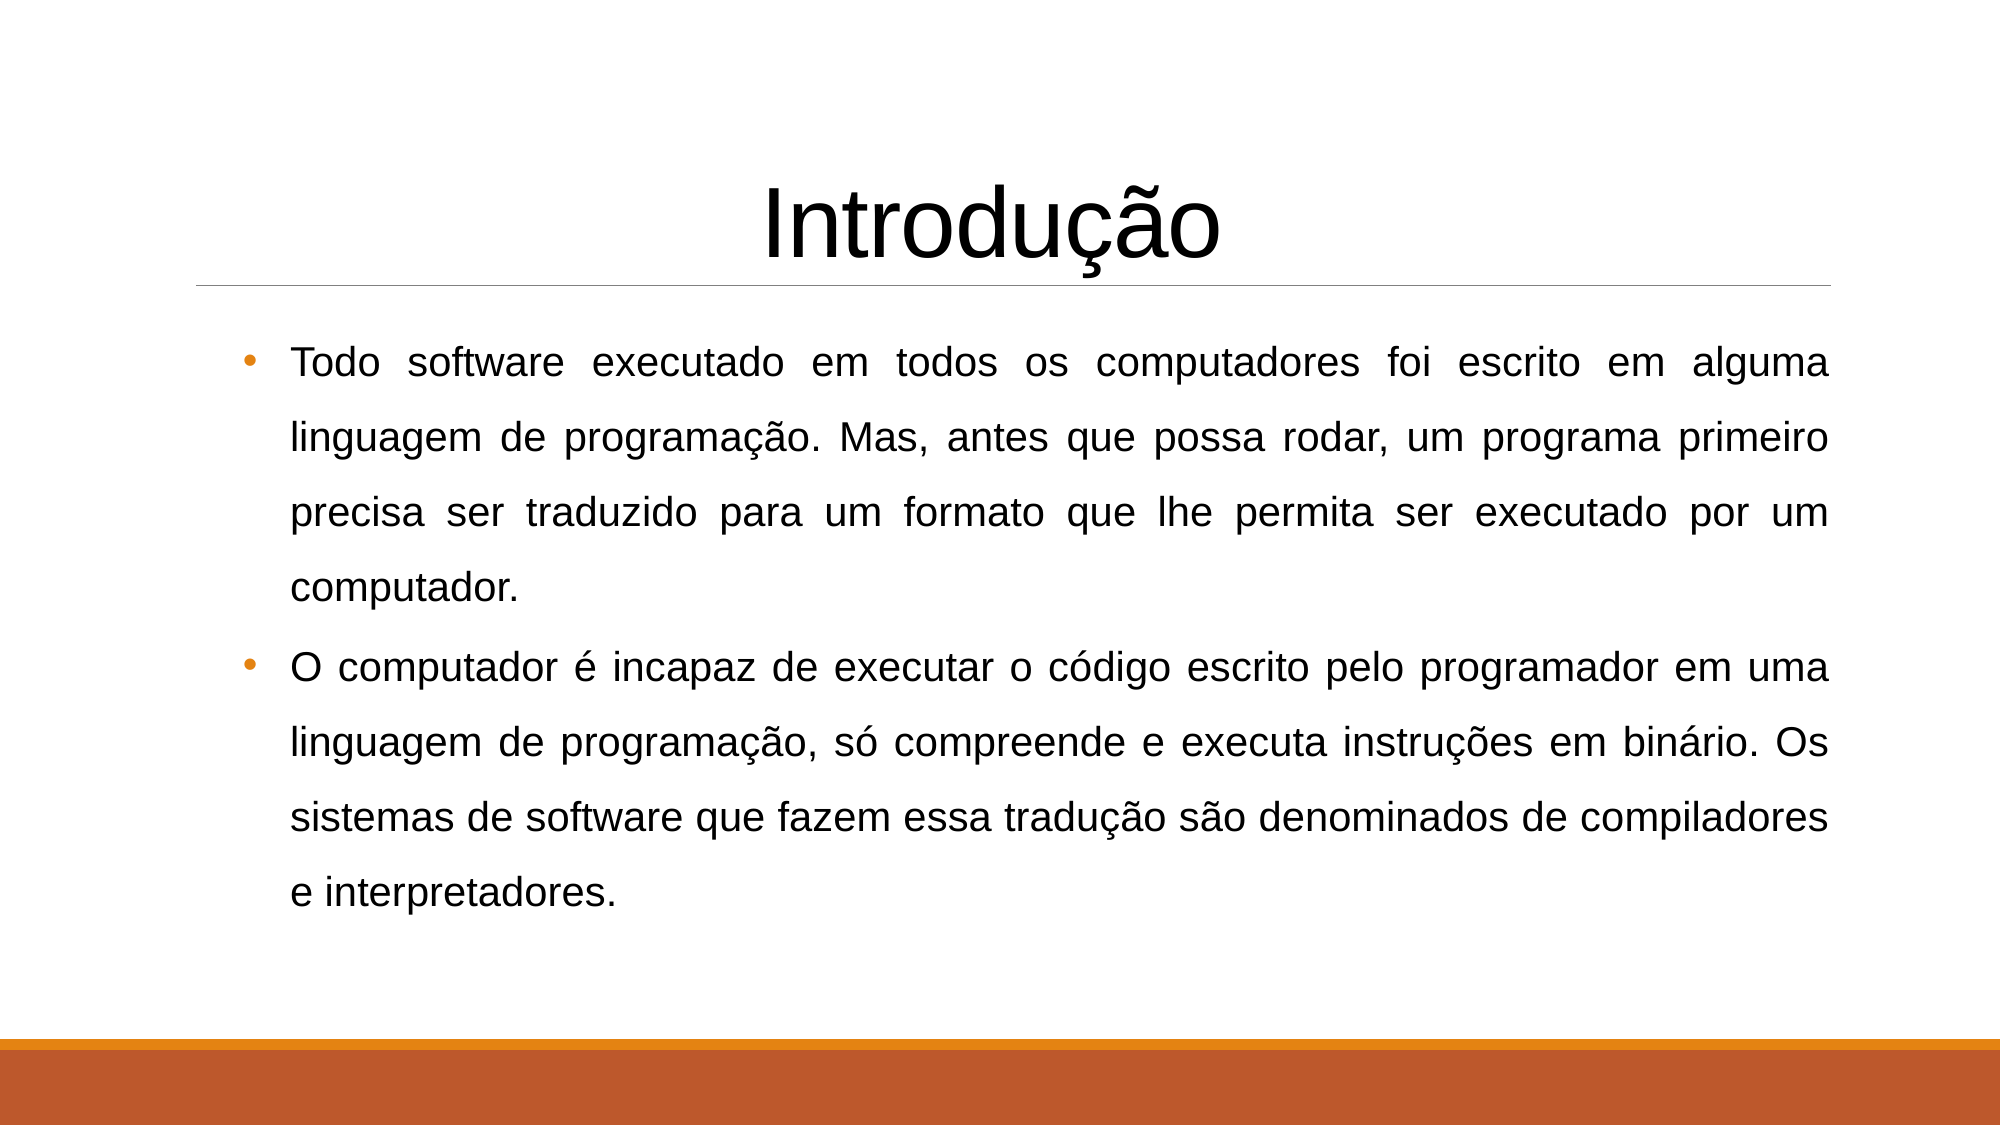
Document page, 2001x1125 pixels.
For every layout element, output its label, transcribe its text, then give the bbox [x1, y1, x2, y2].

list Todo software executado em todos os computadores foi escrito em alguma linguagem de programação. Mas, antes que possa rodar, um programa primeiro precisa ser traduzido para um formato que lhe permita ser executado por um computador. O computador é incapaz de executar o código escrito pelo programador em uma linguagem de programação, só compreende e executa instruções em binário. Os sistemas de software que fazem essa tradução são denominados de compiladores e interpretadores. [180, 302, 1830, 963]
title Introdução [180, 47, 1830, 285]
